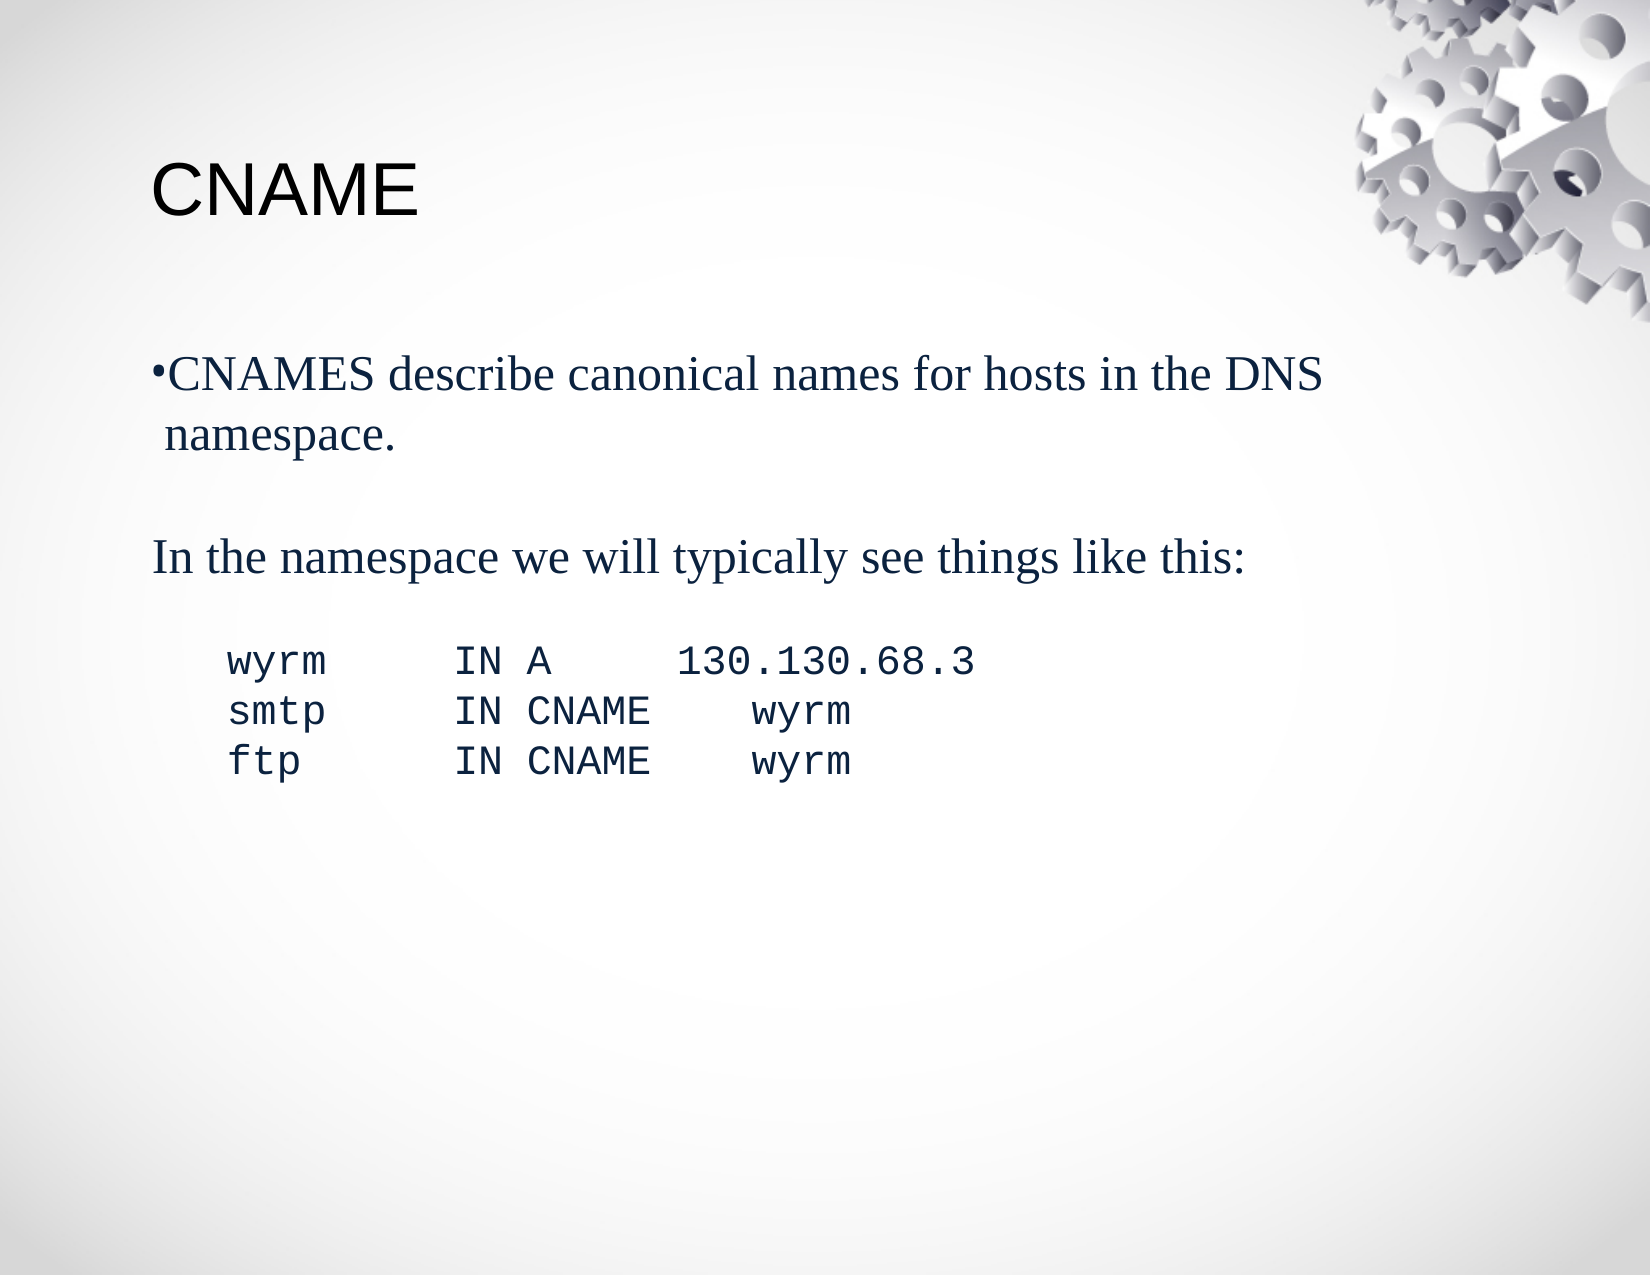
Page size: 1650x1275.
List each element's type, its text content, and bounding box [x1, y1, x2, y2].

table_header A [514, 644, 664, 693]
title CNAME [147, 77, 424, 293]
picture [0, 0, 1650, 1275]
table_header 130.130.68.3 [664, 644, 982, 693]
table_cell wyrm [664, 743, 982, 791]
table_header IN [389, 644, 514, 693]
table_cell ftp [222, 743, 389, 791]
table_header wyrm [222, 644, 389, 693]
text_box CNAMES describe canonical names for hosts in the DNS namespace. In the namespace we will typically see things like this: [149, 338, 1327, 584]
table_cell CNAME [514, 693, 664, 743]
table_cell CNAME [514, 743, 664, 791]
table_cell IN [389, 743, 514, 791]
table_cell IN [389, 693, 514, 743]
table_cell wyrm [664, 693, 982, 743]
table_cell smtp [222, 693, 389, 743]
